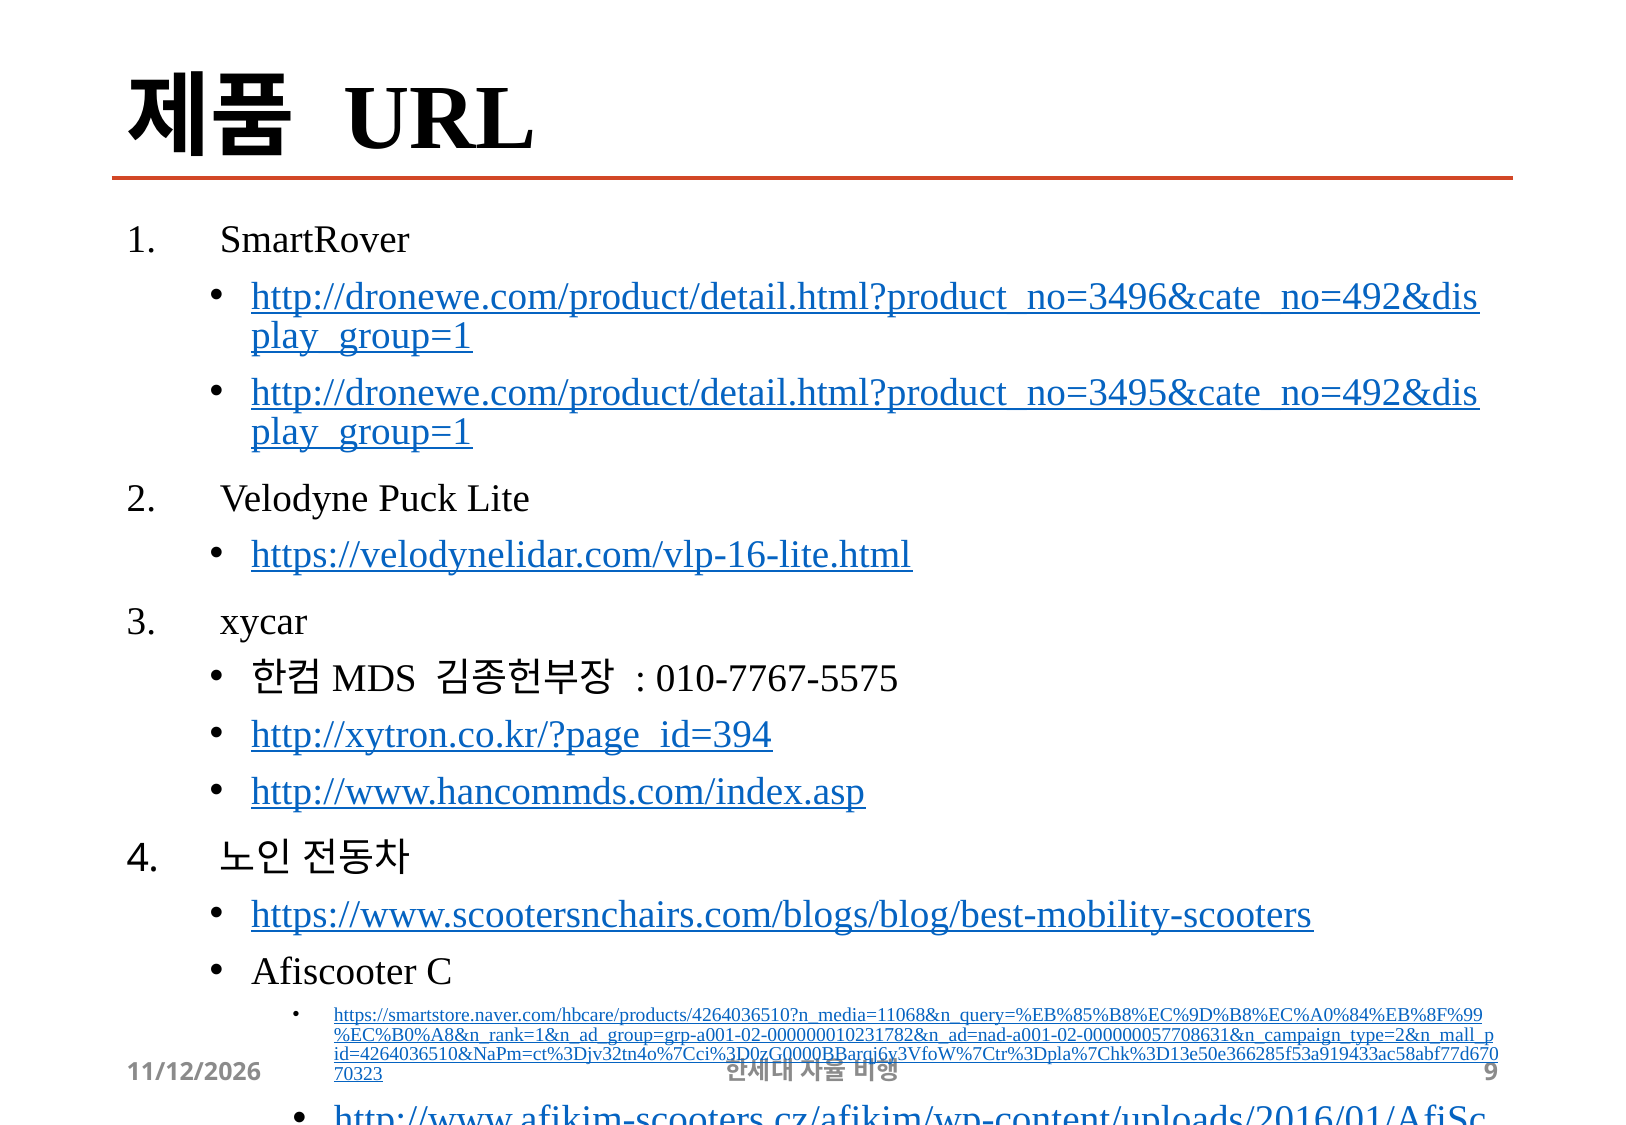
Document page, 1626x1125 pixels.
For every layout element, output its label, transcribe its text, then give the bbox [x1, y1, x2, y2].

slide_number 9 [1433, 1042, 1514, 1103]
footer 한세대 자율 비행 [538, 1042, 1087, 1103]
list SmartRover http://dronewe.com/product/detail.html?product_no=3496&cate_no=492&display_group=1 http://dronewe.com/product/detail.html?product_no=3495&cate_no=492&display_group=1 Velodyne Puck Lite https://velodynelidar.com/vlp-16-lite.html xycar 한컴MDS 김종헌부장 : 010-7767-5575 http://xytron.co.kr/?page_id=394 http://www.hancommds.com/index.asp 노인 전동차 https://www.scootersnchairs.com/blogs/blog/best-mobility-scooters Afiscooter C https://smartstore.naver.com/hbcare/products/4264036510?n_media=11068&n_query=%EB%85%B8%EC%9D%B8%EC%A0%84%EB%8F%99%EC%B0%A8&n_rank=1&n_ad_group=grp-a001-02-000000010231782&n_ad=nad-a001-02-000000057708631&n_campaign_type=2&n_mall_pid=4264036510&NaPm=ct%3Djv32tn4o%7Cci%3D0zG0000BBarqj6y3VfoW%7Ctr%3Dpla%7Chk%3D13e50e366285f53a919433ac58abf77d67070323 http://www.afikim-scooters.cz/afikim/wp-content/uploads/2016/01/AfiScooter_C4_Manual_EN.pdf [111, 205, 1514, 1014]
title 제품 URL [111, 59, 1514, 179]
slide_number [111, 1042, 303, 1103]
